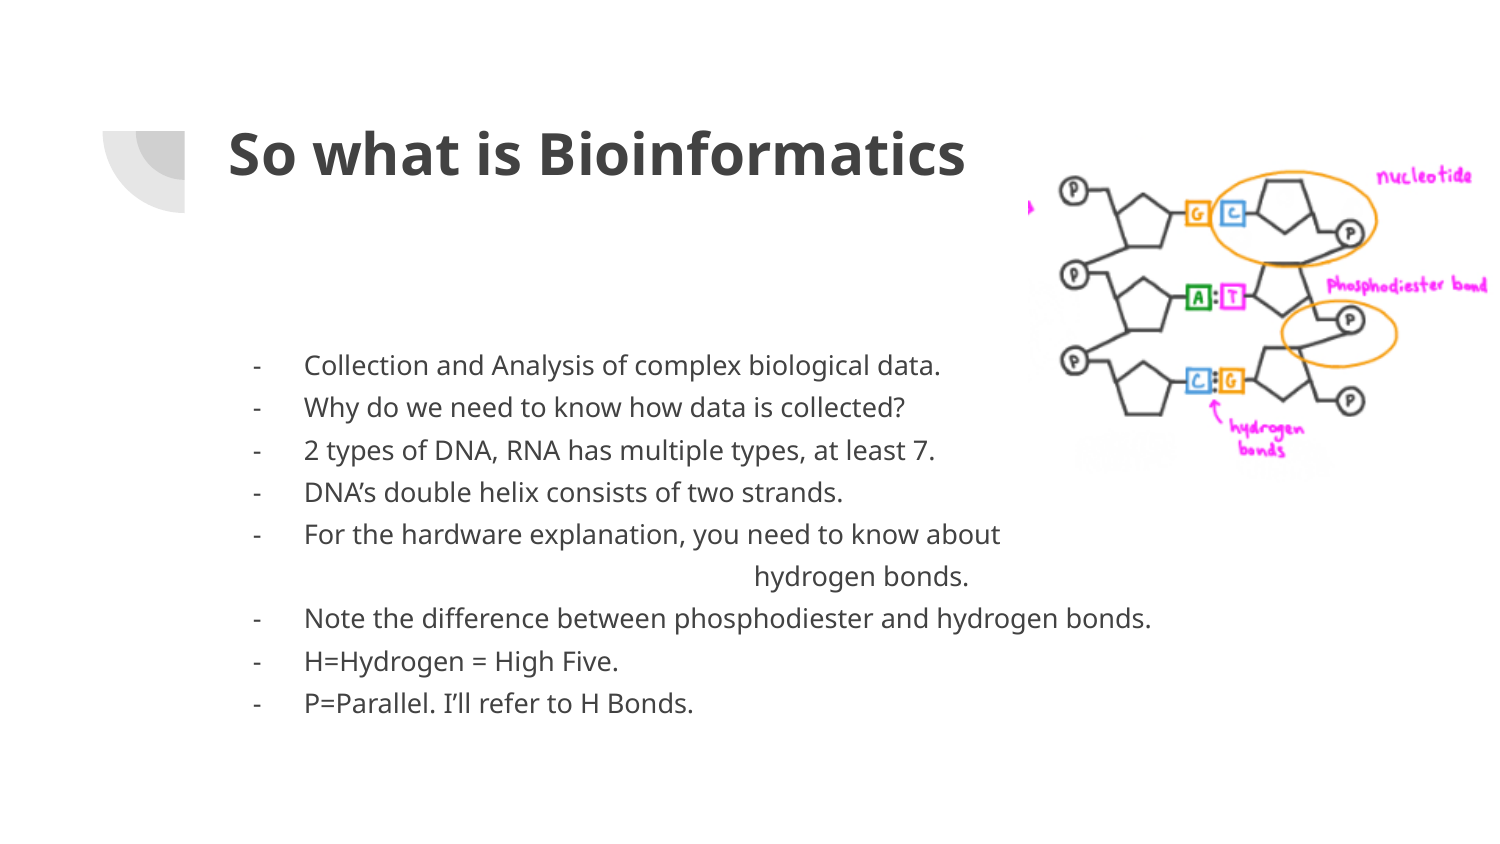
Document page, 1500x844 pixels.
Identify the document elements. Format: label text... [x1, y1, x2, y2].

title So what is Bioinformatics [213, 98, 1368, 263]
list Collection and Analysis of complex biological data. Why do we need to know how data is collected? 2 types of DNA, RNA has multiple types, at least 7. DNA’s double helix consists of two strands. For the hardware explanation, you need to know about hydrogen bonds. Note the difference between phosphodiester and hydrogen bonds. H=Hydrogen = High Five. P=Parallel. I’ll refer to H Bonds. [213, 326, 1368, 744]
picture [1028, 135, 1500, 490]
